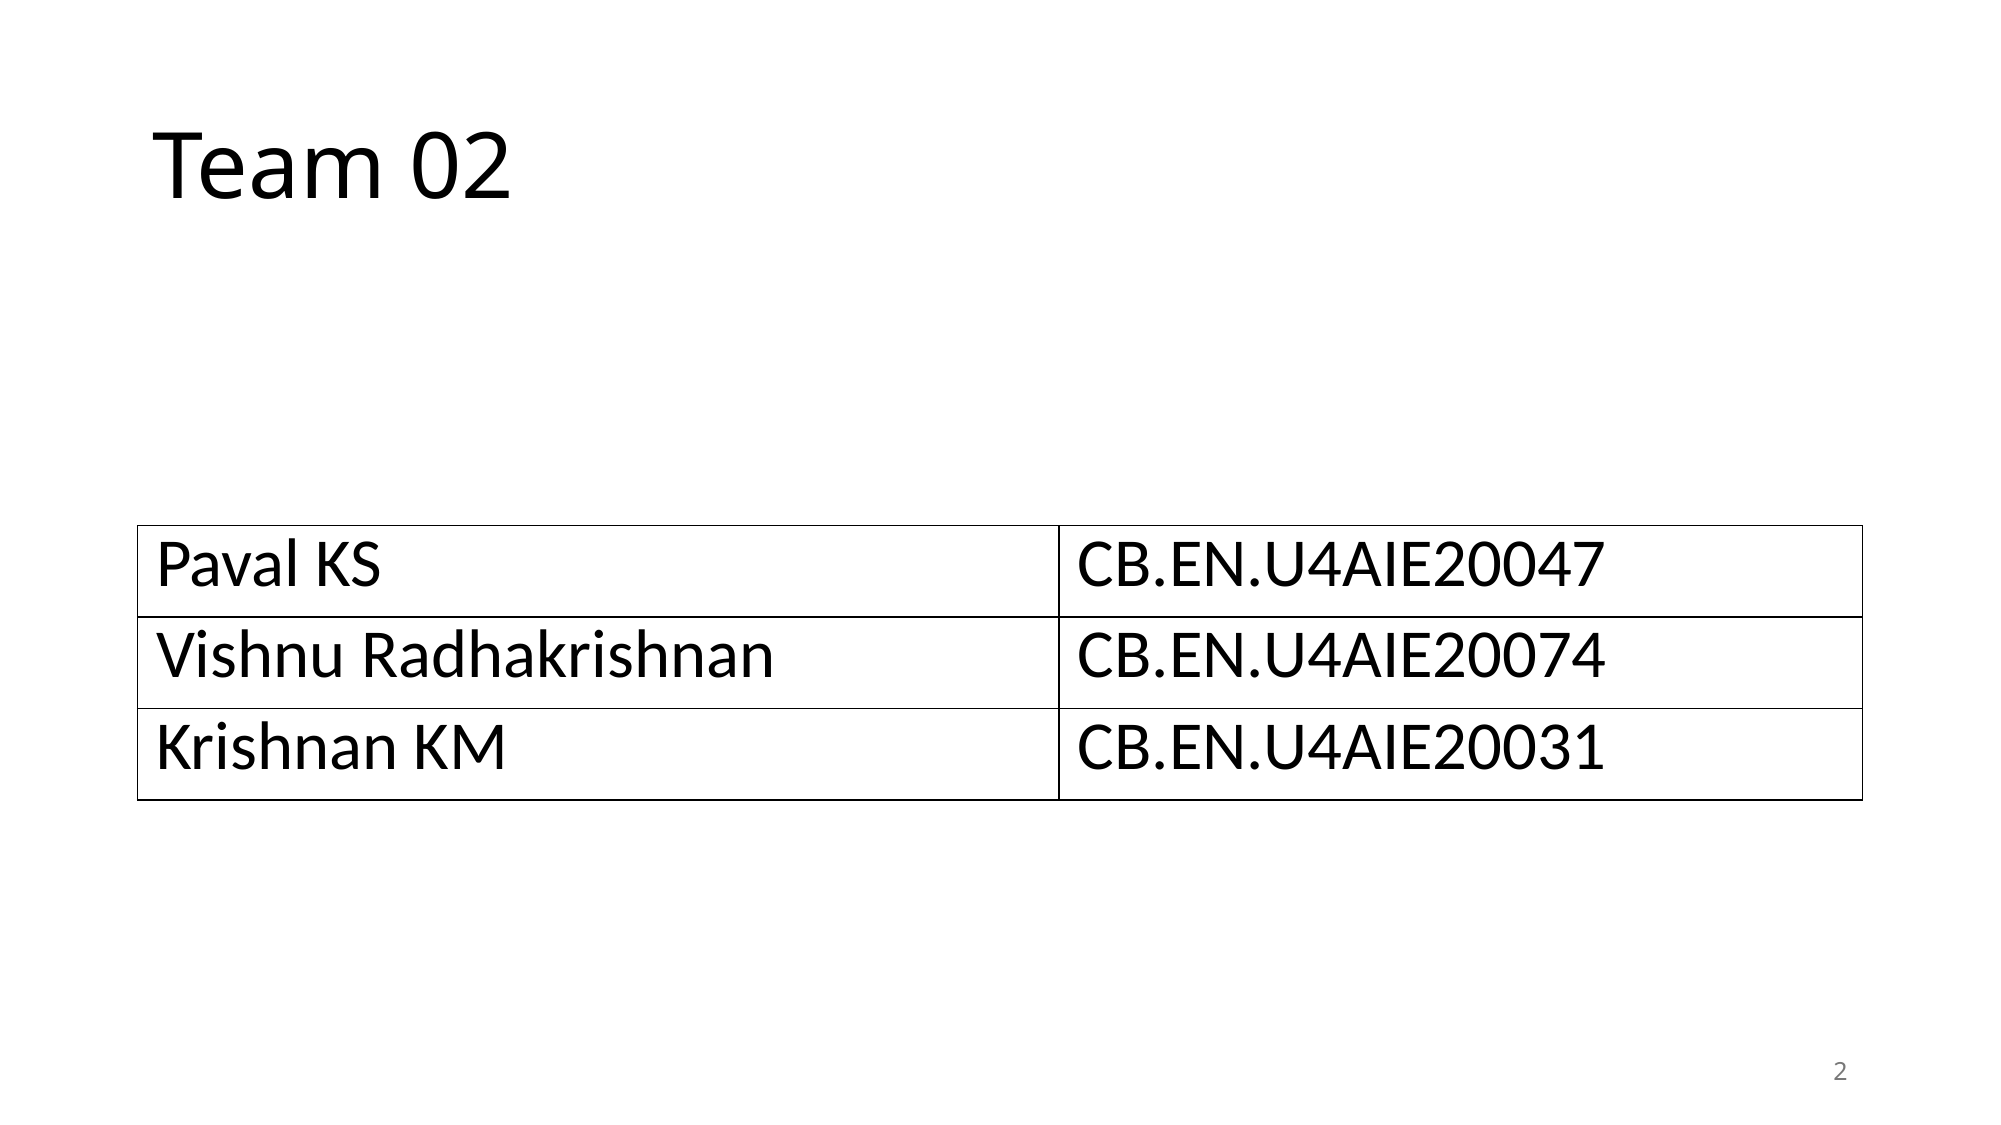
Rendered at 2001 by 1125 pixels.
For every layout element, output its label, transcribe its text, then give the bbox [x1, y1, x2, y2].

table_cell CB.EN.U4AIE20031 [1060, 709, 1862, 799]
table_header CB.EN.U4AIE20047 [1060, 526, 1862, 616]
slide_number 2 [1412, 1042, 1863, 1103]
table_cell CB.EN.U4AIE20074 [1060, 618, 1862, 708]
table_header Paval KS [138, 526, 1058, 616]
table_cell Vishnu Radhakrishnan [138, 618, 1058, 708]
table_cell Krishnan KM [138, 709, 1058, 799]
title Team 02 [137, 59, 1863, 278]
